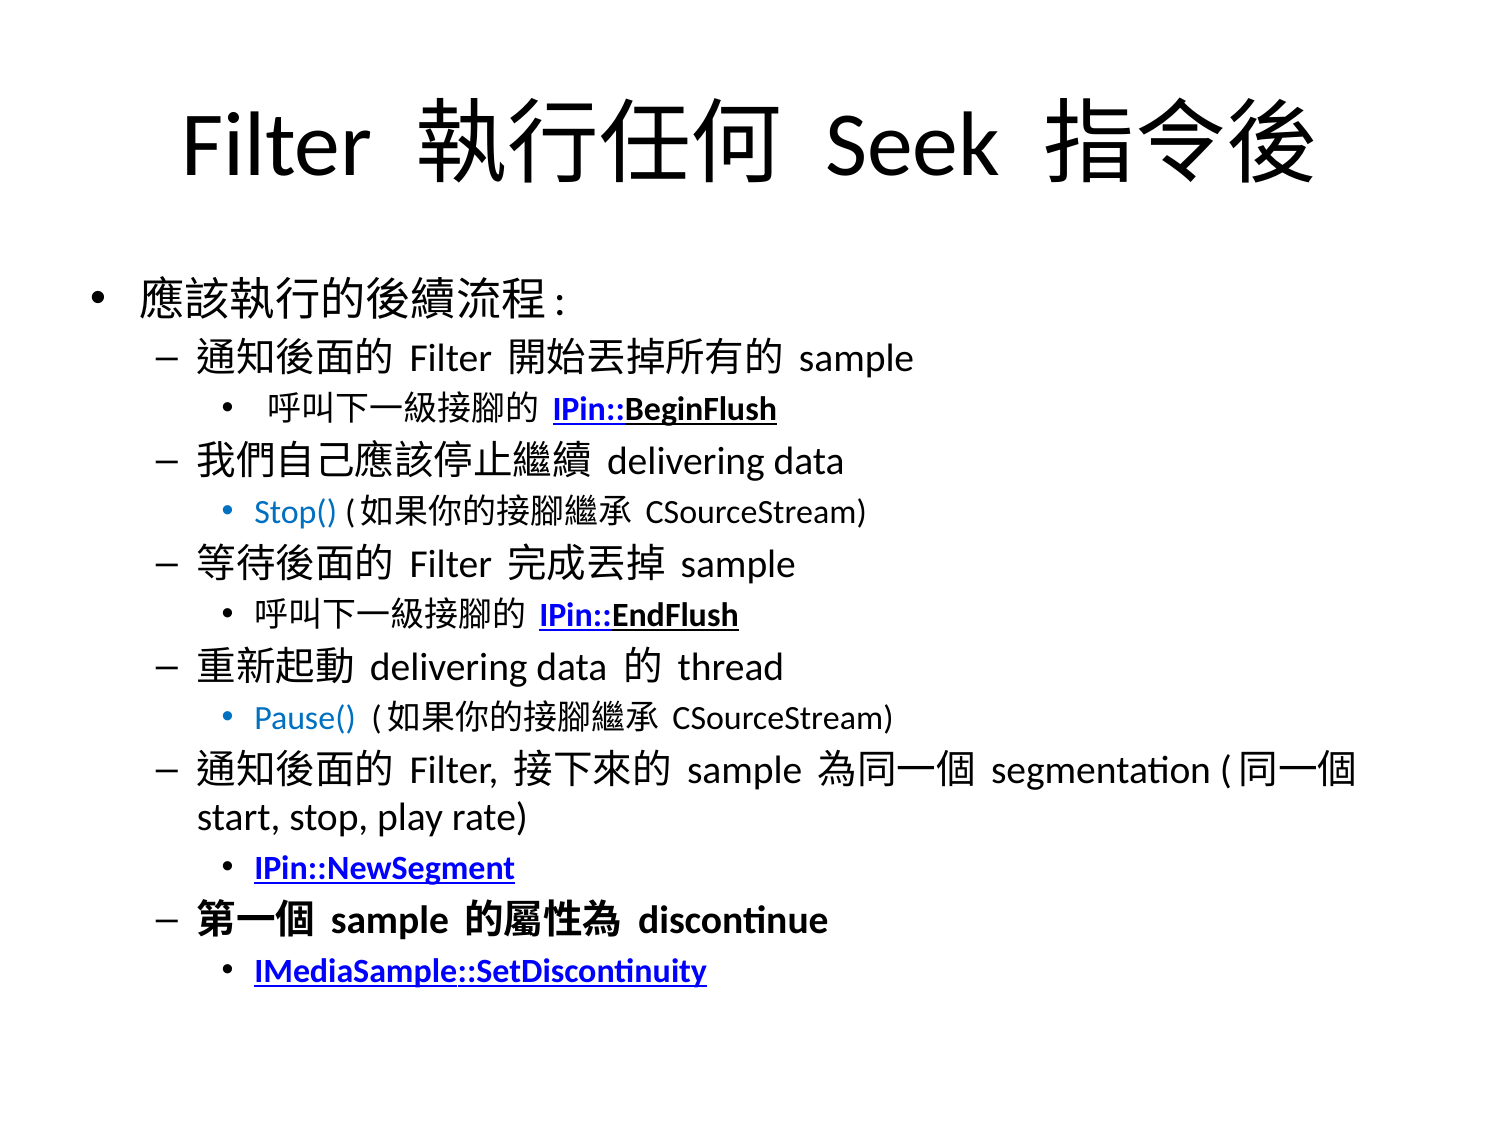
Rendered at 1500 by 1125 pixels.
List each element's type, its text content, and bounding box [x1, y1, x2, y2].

list 應該執行的後續流程: 通知後面的 Filter 開始丟掉所有的 sample 呼叫下一級接腳的 IPin::BeginFlush 我們自己應該停止繼續 delivering data Stop() (如果你的接腳繼承 CSourceStream) 等待後面的 Filter 完成丟掉 sample 呼叫下一級接腳的 IPin::EndFlush 重新起動 delivering data 的 thread Pause() (如果你的接腳繼承 CSourceStream) 通知後面的 Filter, 接下來的 sample 為同一個 segmentation (同一個 start, stop, play rate) IPin::NewSegment 第一個 sample 的屬性為 discontinue IMediaSample::SetDiscontinuity [75, 262, 1425, 1005]
title Filter 執行任何 Seek 指令後 [75, 45, 1425, 233]
